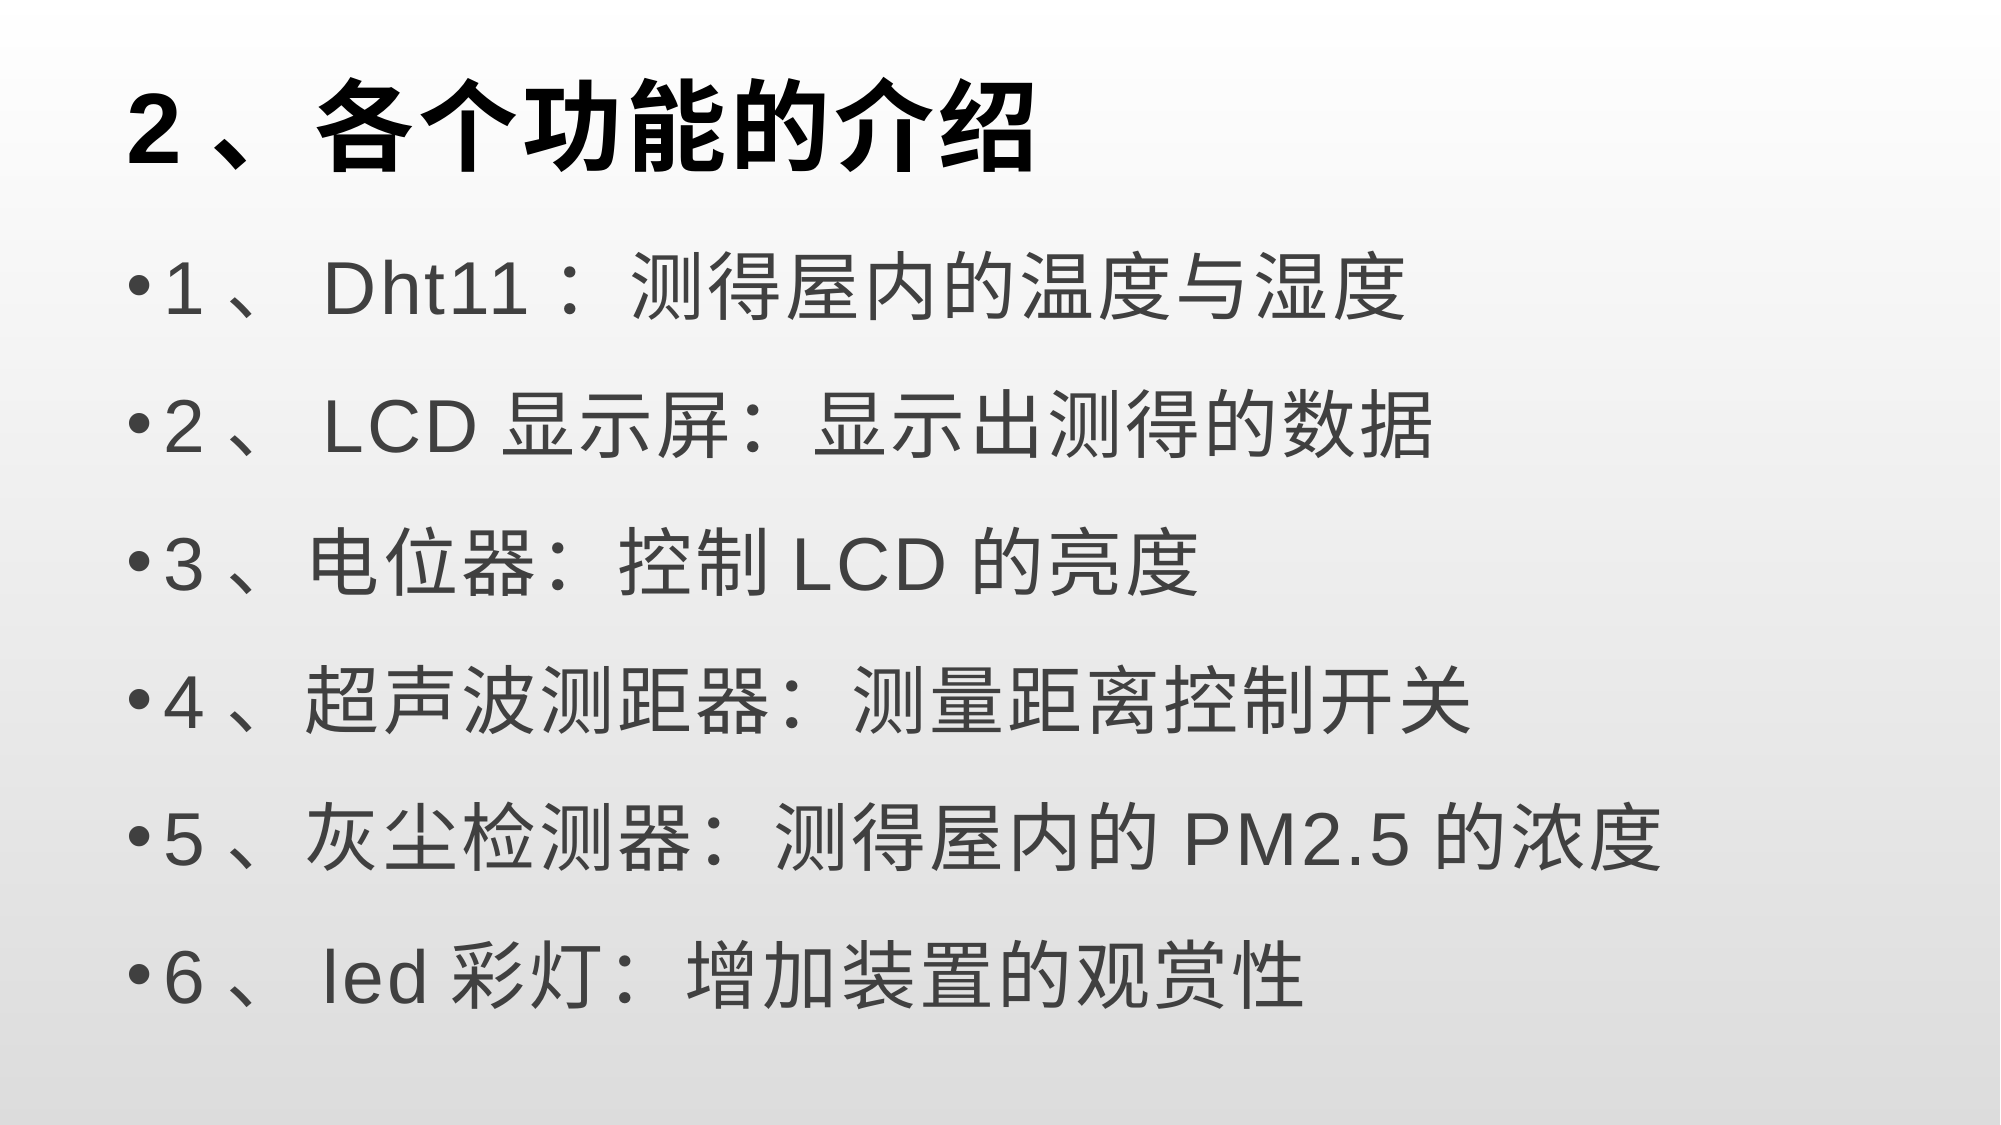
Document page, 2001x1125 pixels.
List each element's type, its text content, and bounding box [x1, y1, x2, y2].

list 1、Dht11：测得屋内的温度与湿度 2、LCD显示屏：显示出测得的数据 3、电位器：控制LCD的亮度 4、超声波测距器：测量距离控制开关 5、灰尘检测器：测得屋内的PM2.5的浓度 6、led彩灯：增加装置的观赏性 [109, 212, 1891, 1040]
title 2、各个功能的介绍 [109, 70, 1891, 178]
